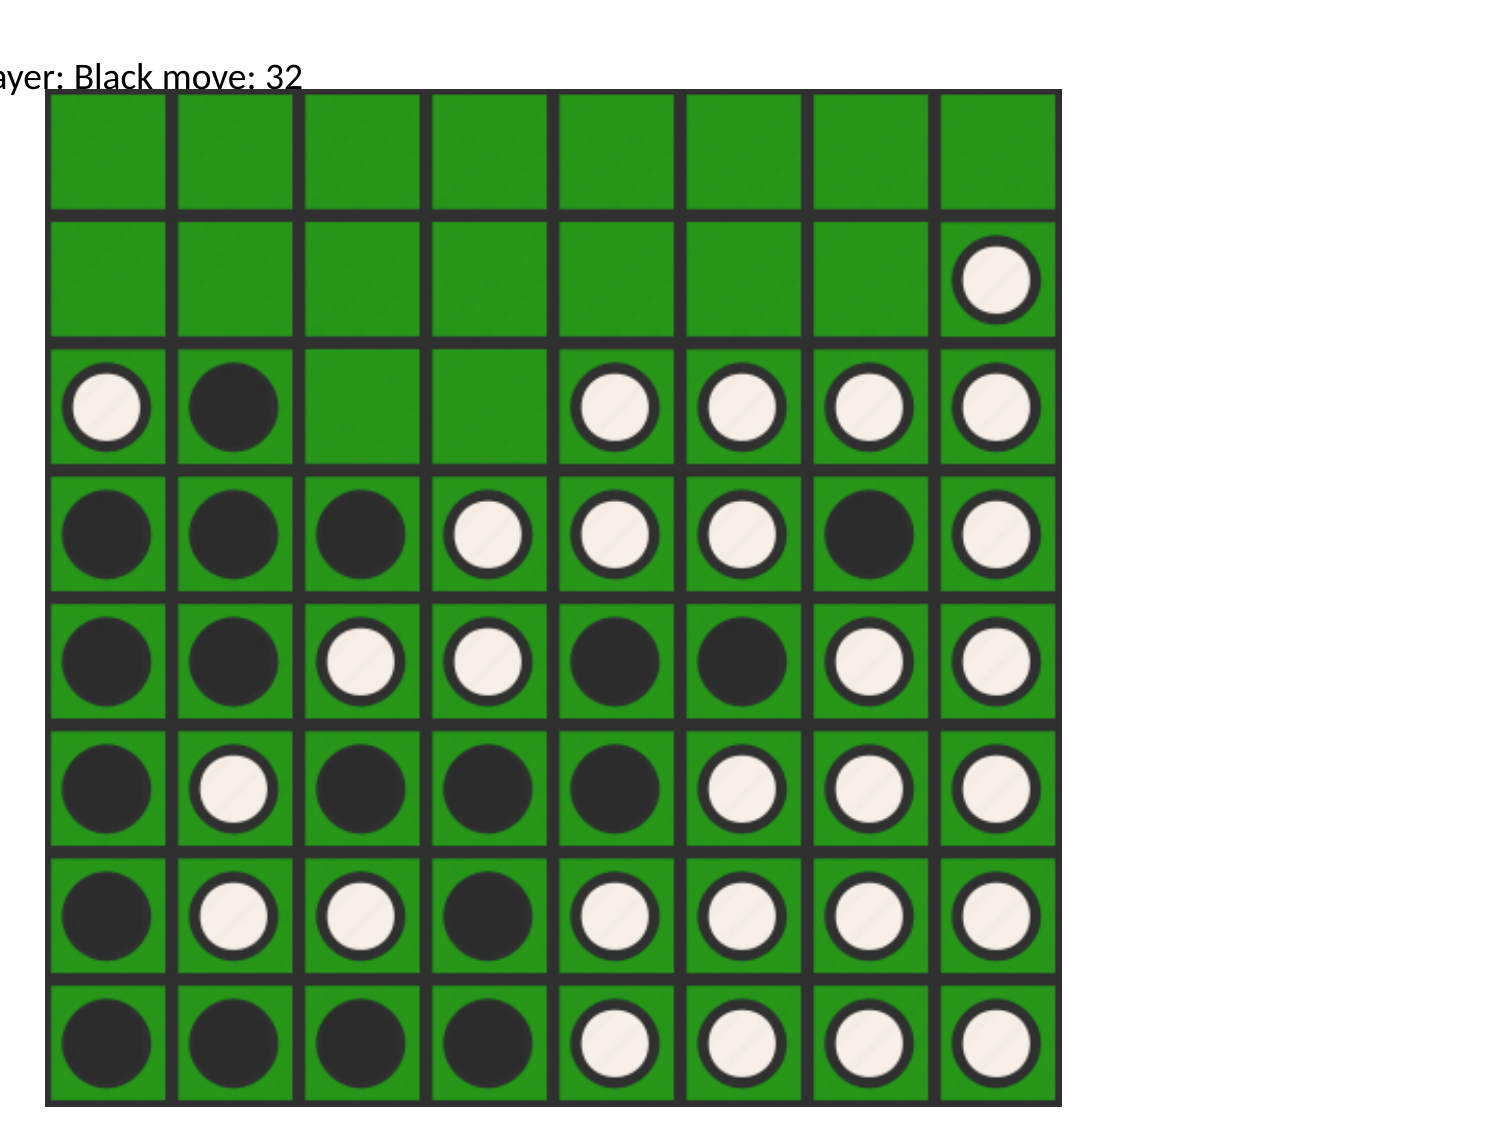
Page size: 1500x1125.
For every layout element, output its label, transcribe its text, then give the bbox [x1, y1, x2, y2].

picture [44, 89, 1062, 1107]
text_box turn: 43 player: Black move: 32 [0, 44, 319, 105]
